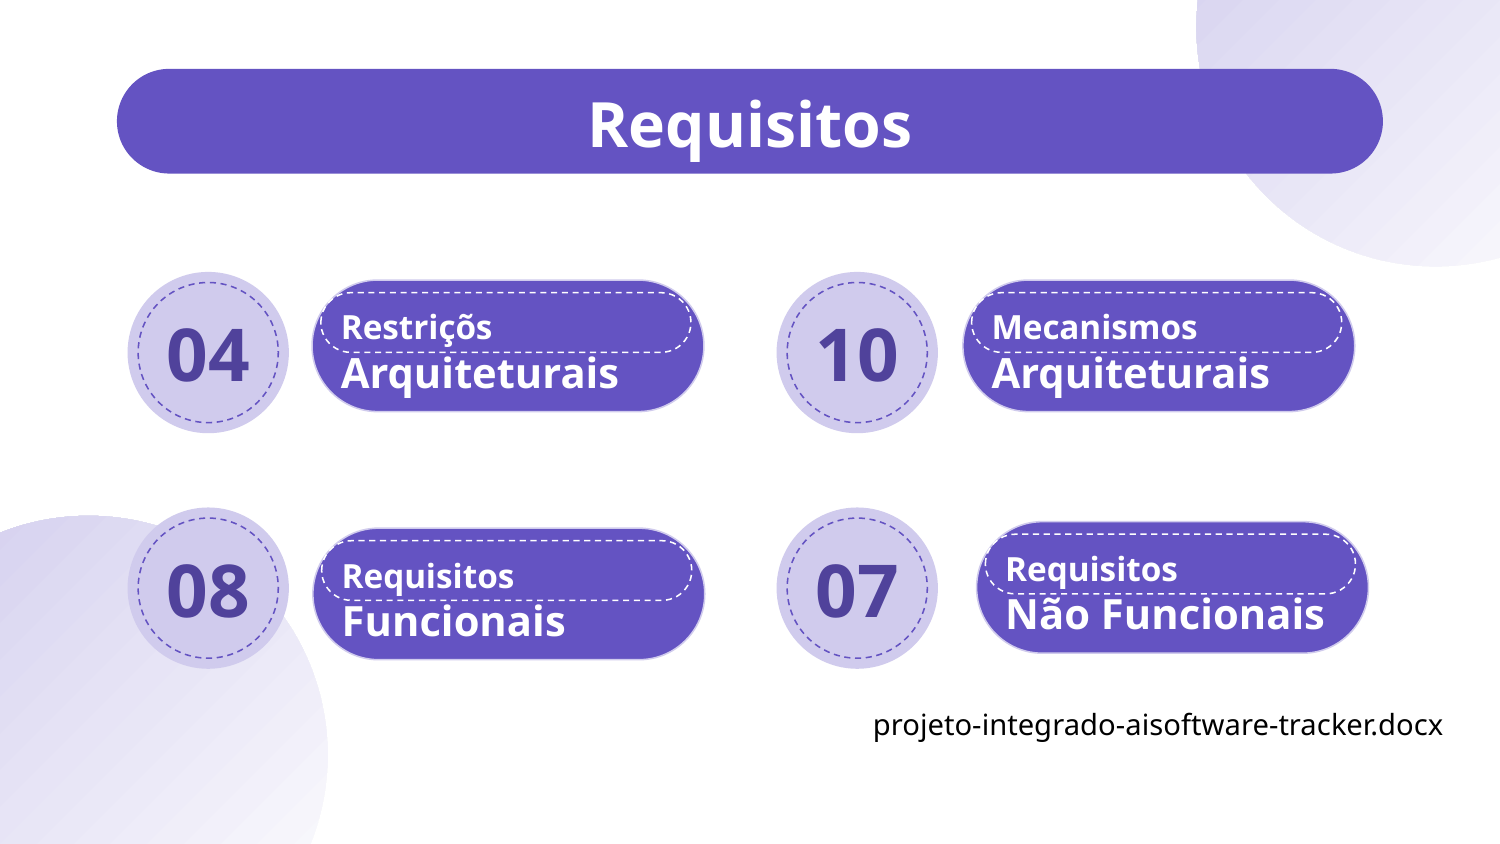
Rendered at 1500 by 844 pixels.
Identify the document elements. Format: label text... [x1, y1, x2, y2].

text_box [982, 280, 1355, 352]
text_box [331, 528, 705, 600]
text_box [321, 540, 692, 600]
title Requisitos Funcionais [326, 600, 725, 660]
text_box [127, 507, 289, 669]
text_box [312, 308, 342, 385]
title Requisitos [116, 69, 1383, 154]
title 07 [792, 549, 922, 627]
text_box [776, 507, 938, 669]
text_box [127, 271, 289, 434]
text_box [971, 292, 1342, 352]
text_box [985, 534, 1356, 594]
title Mecanismos Arquiteturais [976, 352, 1375, 412]
text_box [962, 309, 992, 386]
text_box [976, 550, 1008, 628]
title 10 [792, 313, 922, 392]
title 04 [143, 313, 273, 392]
text_box [312, 554, 342, 634]
text_box [327, 280, 704, 352]
title 08 [143, 549, 273, 627]
text_box [320, 292, 691, 352]
subtitle projeto-integrado-aisoftware-tracker.docx [857, 691, 1460, 796]
text_box [992, 521, 1369, 594]
title Requisitos Não Funcionais [990, 594, 1388, 654]
text_box [776, 271, 938, 434]
title Restriçõs Arquiteturais [325, 352, 724, 412]
